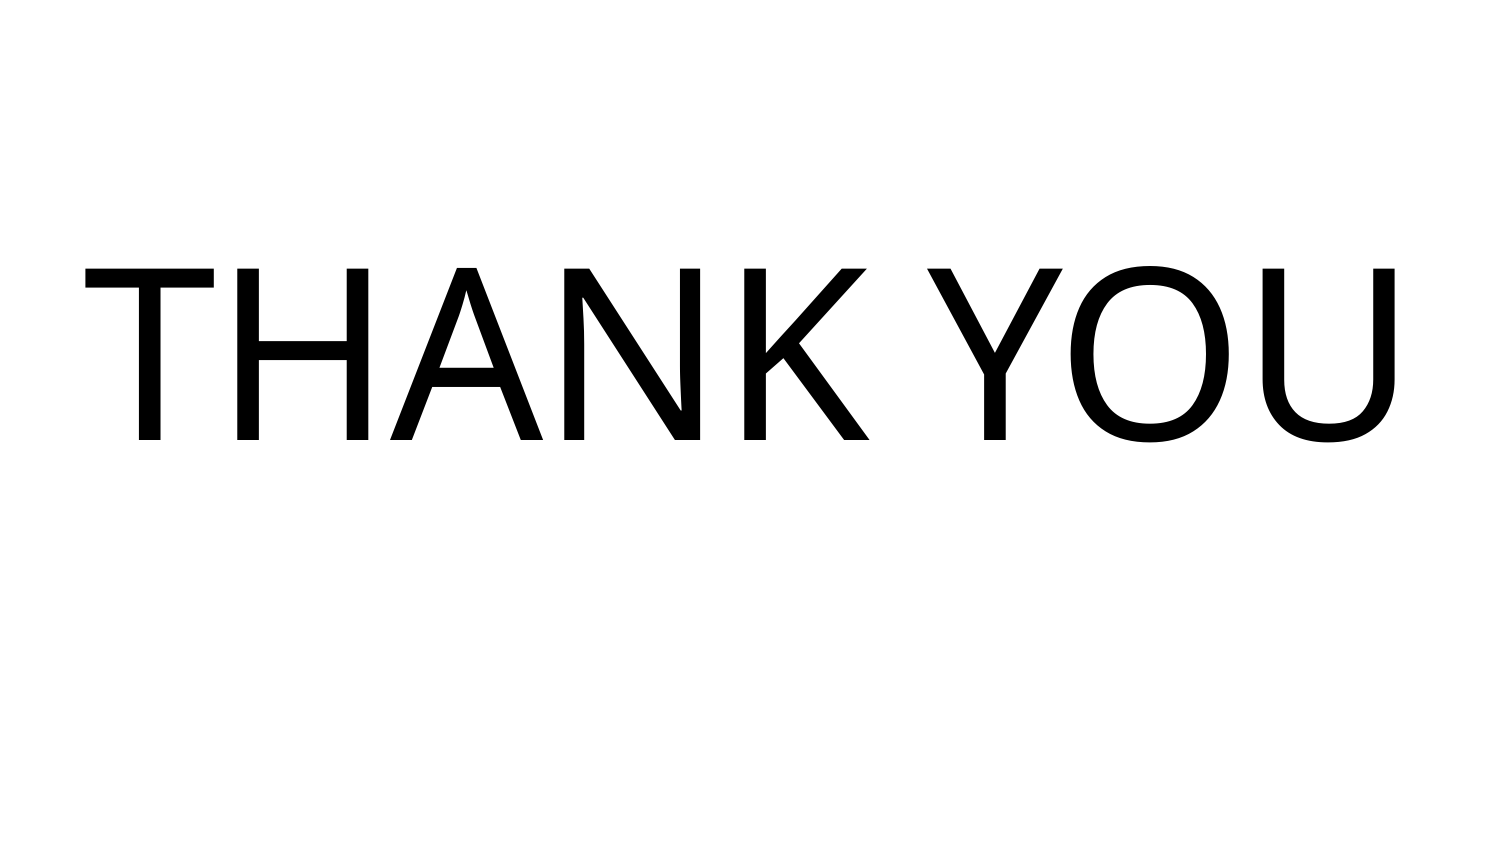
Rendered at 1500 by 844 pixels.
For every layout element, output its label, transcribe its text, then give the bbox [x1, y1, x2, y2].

title THANK YOU [51, 181, 1449, 504]
